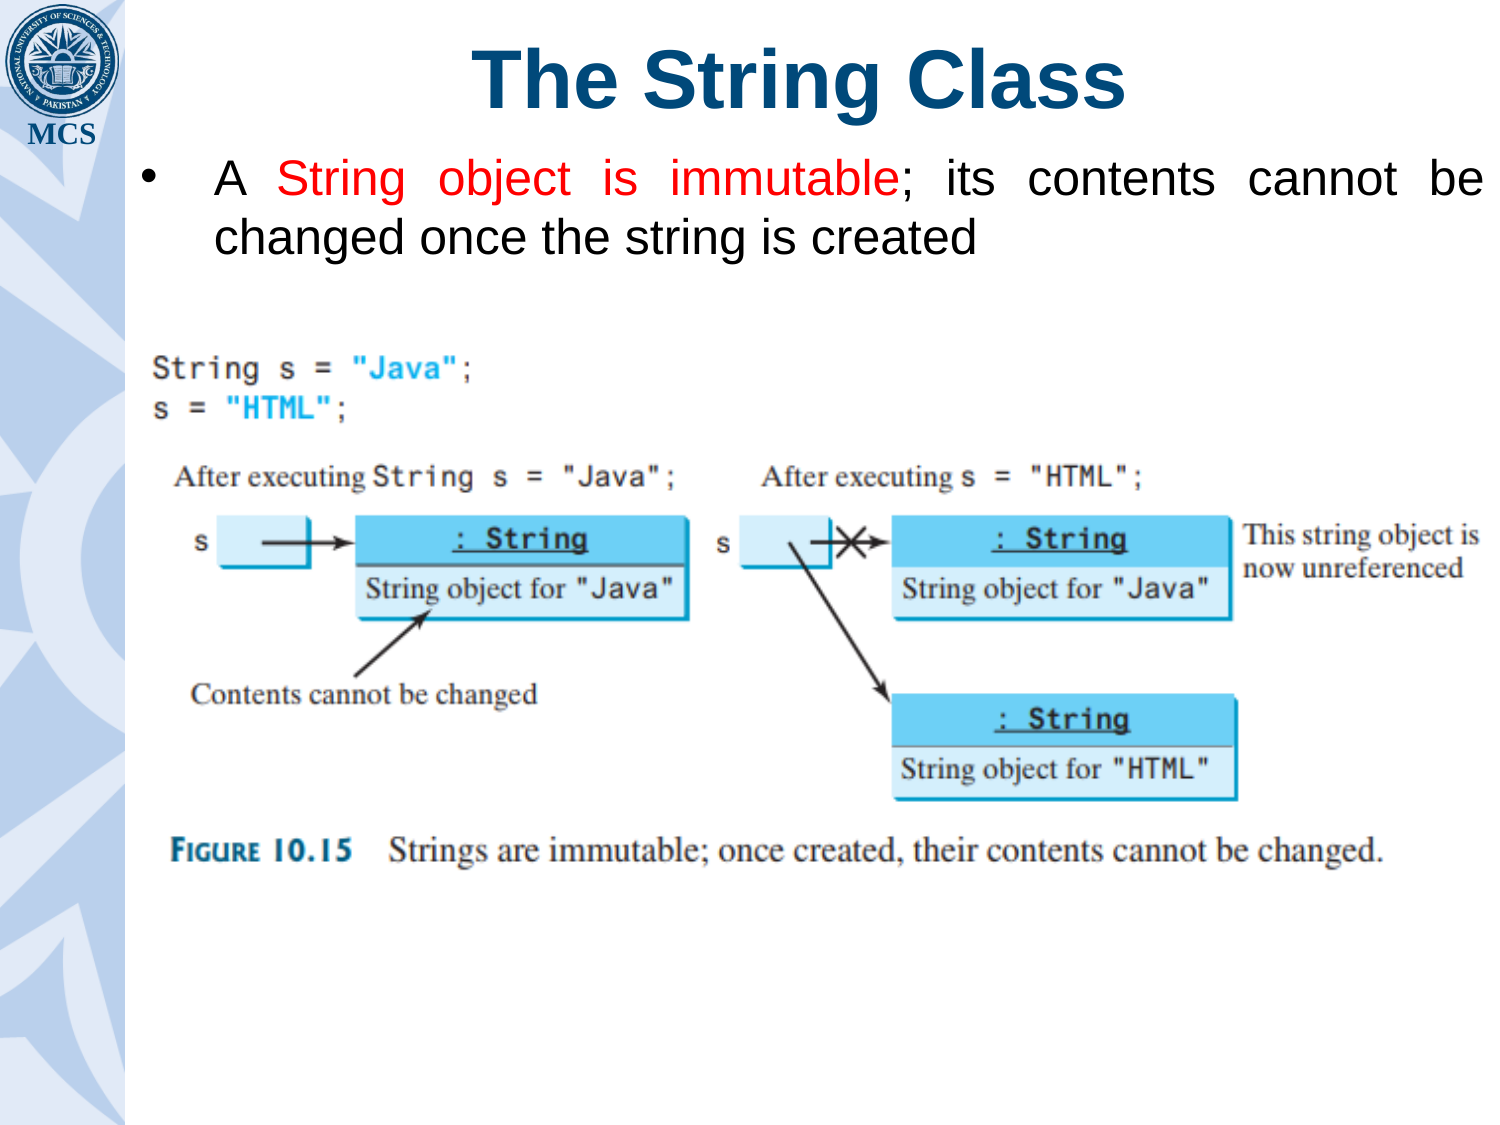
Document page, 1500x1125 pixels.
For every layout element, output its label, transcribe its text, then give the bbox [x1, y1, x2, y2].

list A String object is immutable; its contents cannot be changed once the string is created [125, 137, 1500, 1088]
picture [0, 0, 125, 1125]
title The String Class [125, 0, 1475, 137]
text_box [134, 333, 1500, 892]
